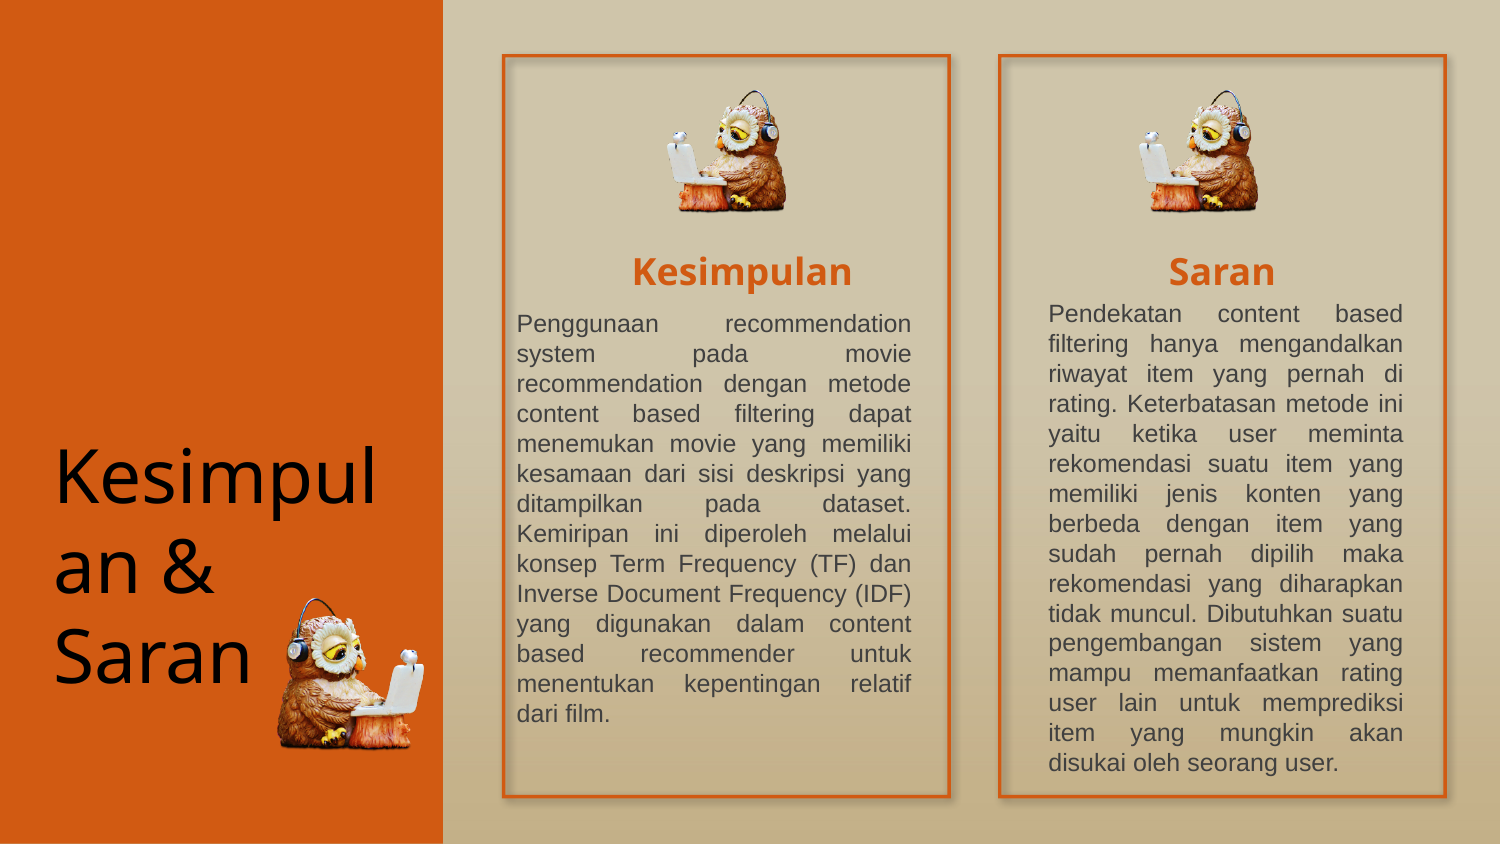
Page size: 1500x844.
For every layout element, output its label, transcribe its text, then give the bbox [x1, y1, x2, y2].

text_box Penggunaan recommendation system pada movie recommendation dengan metode content based filtering dapat menemukan movie yang memiliki kesamaan dari sisi deskripsi yang ditampilkan pada dataset. Kemiripan ini diperoleh melalui konsep Term Frequency (TF) dan Inverse Document Frequency (IDF) yang digunakan dalam content based recommender untuk menentukan kepentingan relatif dari film. [501, 300, 928, 735]
list Kesimpulan & Saran [38, 445, 405, 682]
text_box [500, 52, 953, 800]
text_box Pendekatan content based filtering hanya mengandalkan riwayat item yang pernah di rating. Keterbatasan metode ini yaitu ketika user meminta rekomendasi suatu item yang memiliki jenis konten yang berbeda dengan item yang sudah pernah dipilih maka rekomendasi yang diharapkan tidak muncul. Dibutuhkan suatu pengembangan sistem yang mampu memanfaatkan rating user lain untuk memprediksi item yang mungkin akan disukai oleh seorang user. [1033, 290, 1419, 785]
text_box Kesimpulan [604, 240, 880, 301]
picture [443, 0, 1500, 844]
text_box Saran [1085, 240, 1360, 301]
text_box [996, 52, 1449, 800]
picture [277, 598, 424, 752]
